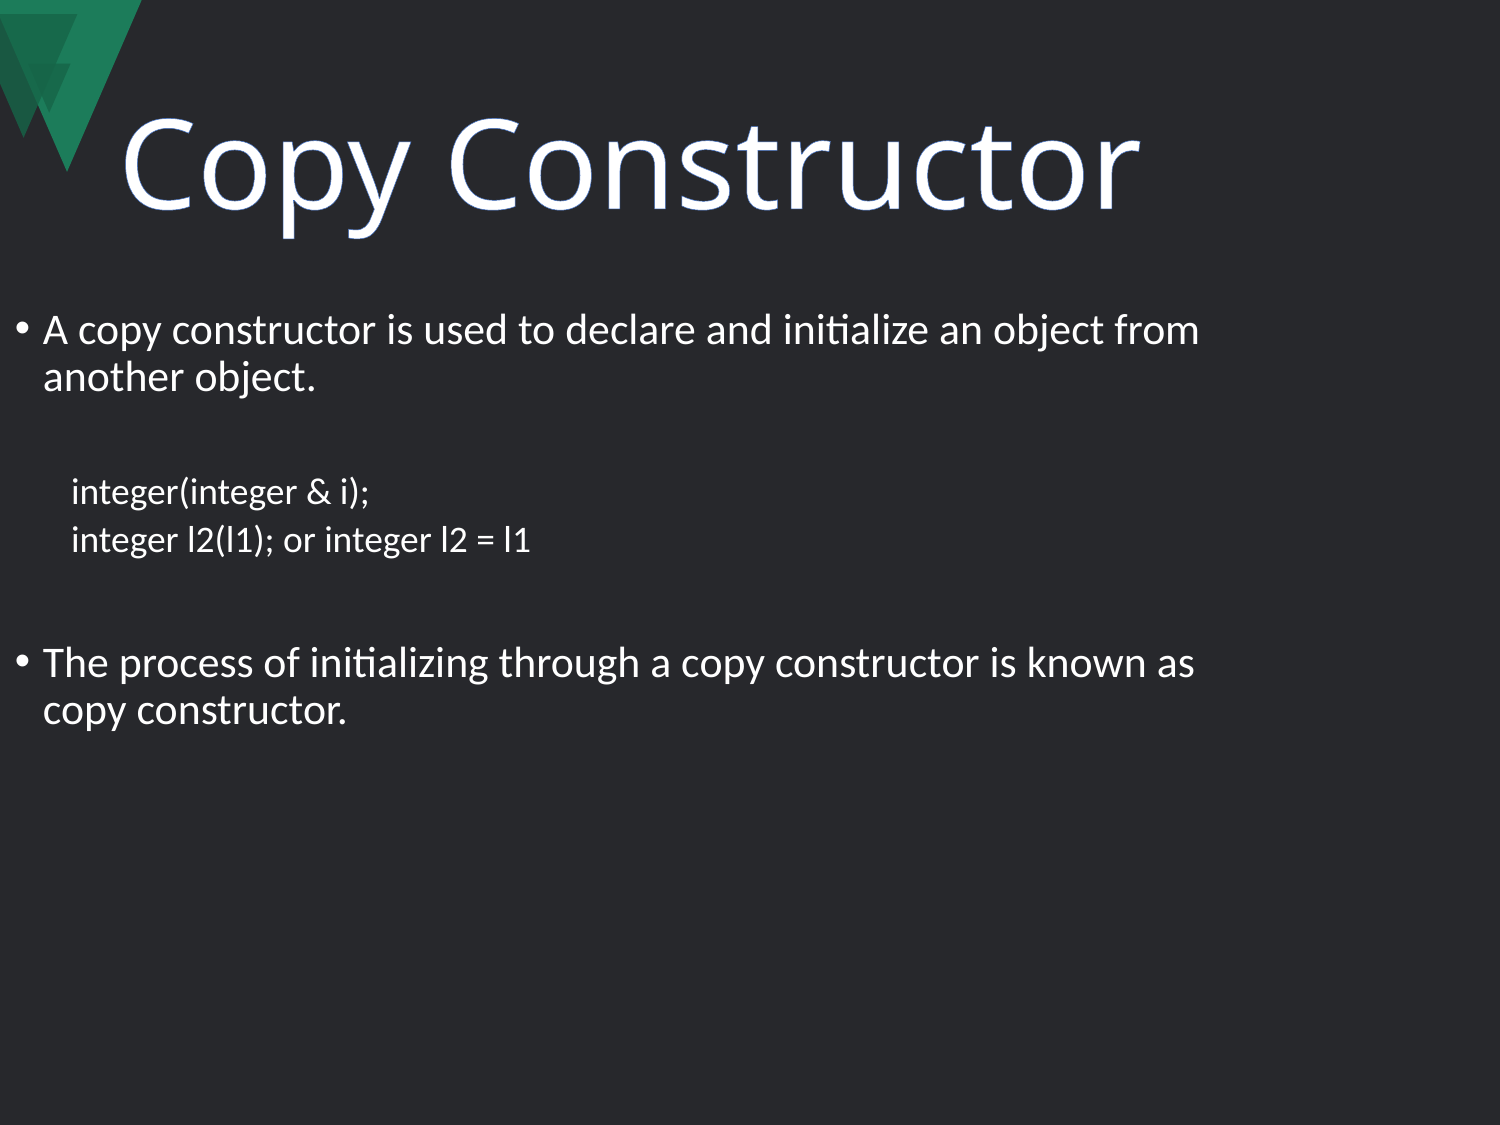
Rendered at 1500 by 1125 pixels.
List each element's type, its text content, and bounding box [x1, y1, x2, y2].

title Copy Constructor [102, 59, 1398, 278]
list A copy constructor is used to declare and initialize an object from another object. integer(integer & i); integer l2(l1); or integer l2 = l1 The process of initializing through a copy constructor is known as copy constructor. [0, 299, 1294, 1014]
